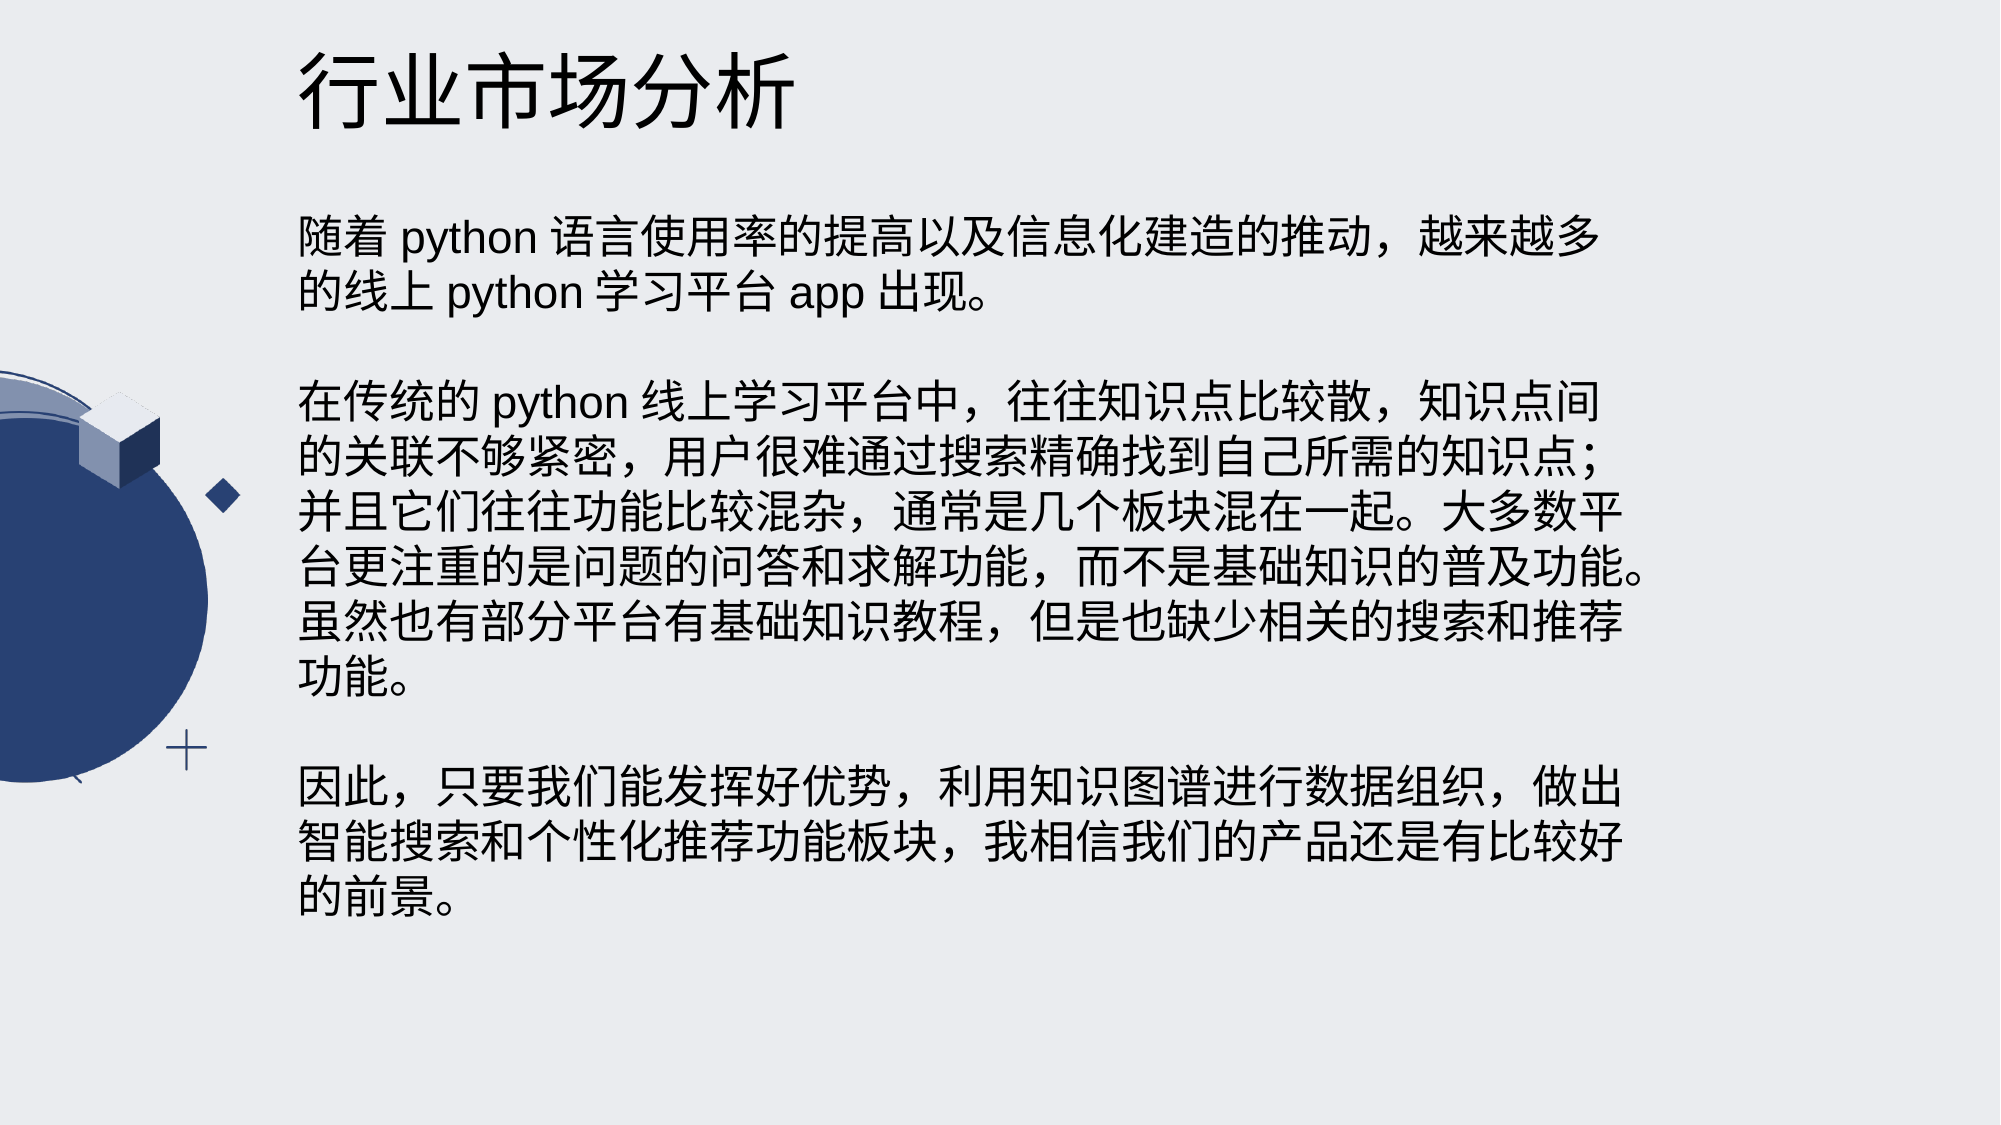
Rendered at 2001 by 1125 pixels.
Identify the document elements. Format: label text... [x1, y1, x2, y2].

text_box 行业市场分析 [283, 31, 902, 147]
picture [0, 229, 283, 896]
text_box 随着python语言使用率的提高以及信息化建造的推动，越来越多的线上python学习平台app出现。 在传统的python线上学习平台中，往往知识点比较散，知识点间的关联不够紧密，用户很难通过搜索精确找到自己所需的知识点；并且它们往往功能比较混杂，通常是几个板块混在一起。大多数平台更注重的是问题的问答和求解功能，而不是基础知识的普及功能。虽然也有部分平台有基础知识教程，但是也缺少相关的搜索和推荐功能。 因此，只要我们能发挥好优势，利用知识图谱进行数据组织，做出智能搜索和个性化推荐功能板块，我相信我们的产品还是有比较好的前景。 [283, 200, 1643, 931]
